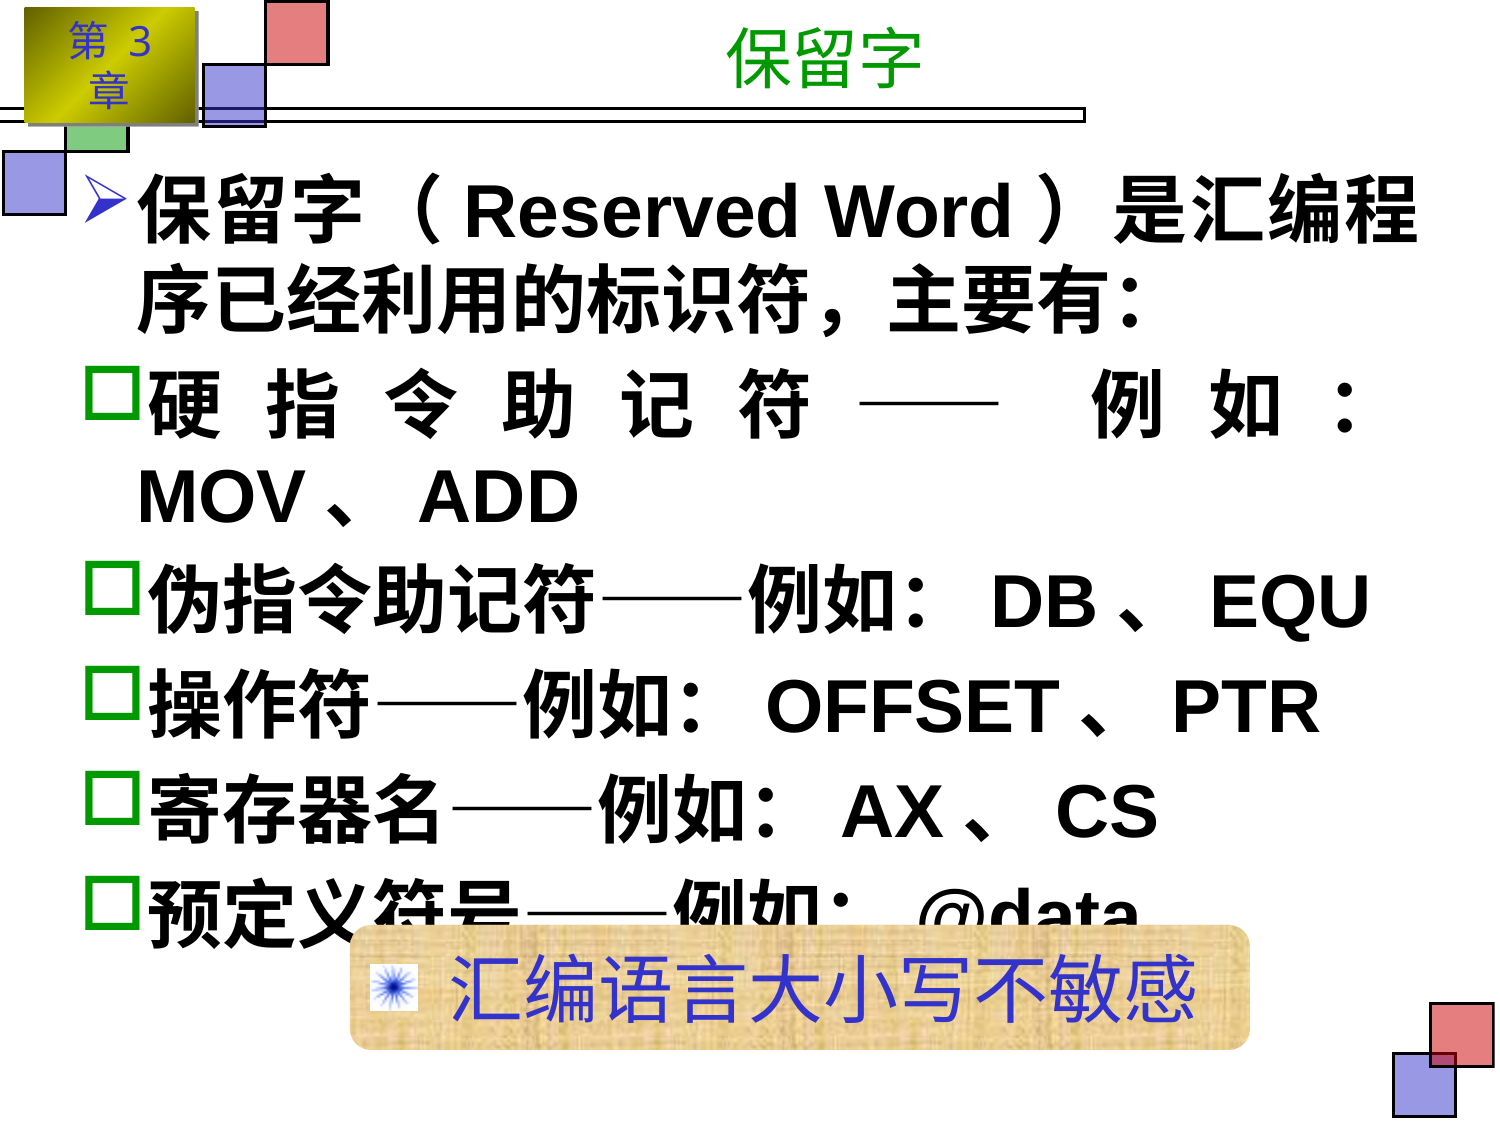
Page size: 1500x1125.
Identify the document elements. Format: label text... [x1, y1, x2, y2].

text_box 汇编语言大小写不敏感 [349, 924, 1250, 1051]
list 保留字（Reserved Word）是汇编程序已经利用的标识符，主要有： 硬指令助记符——例如：MOV、ADD 伪指令助记符——例如：DB、EQU 操作符——例如：OFFSET、PTR 寄存器名——例如：AX、CS 预定义符号——例如：@data [64, 154, 1436, 923]
picture [370, 964, 418, 1011]
text_box [75, 37, 1463, 1088]
title 保留字 [331, 12, 1319, 102]
